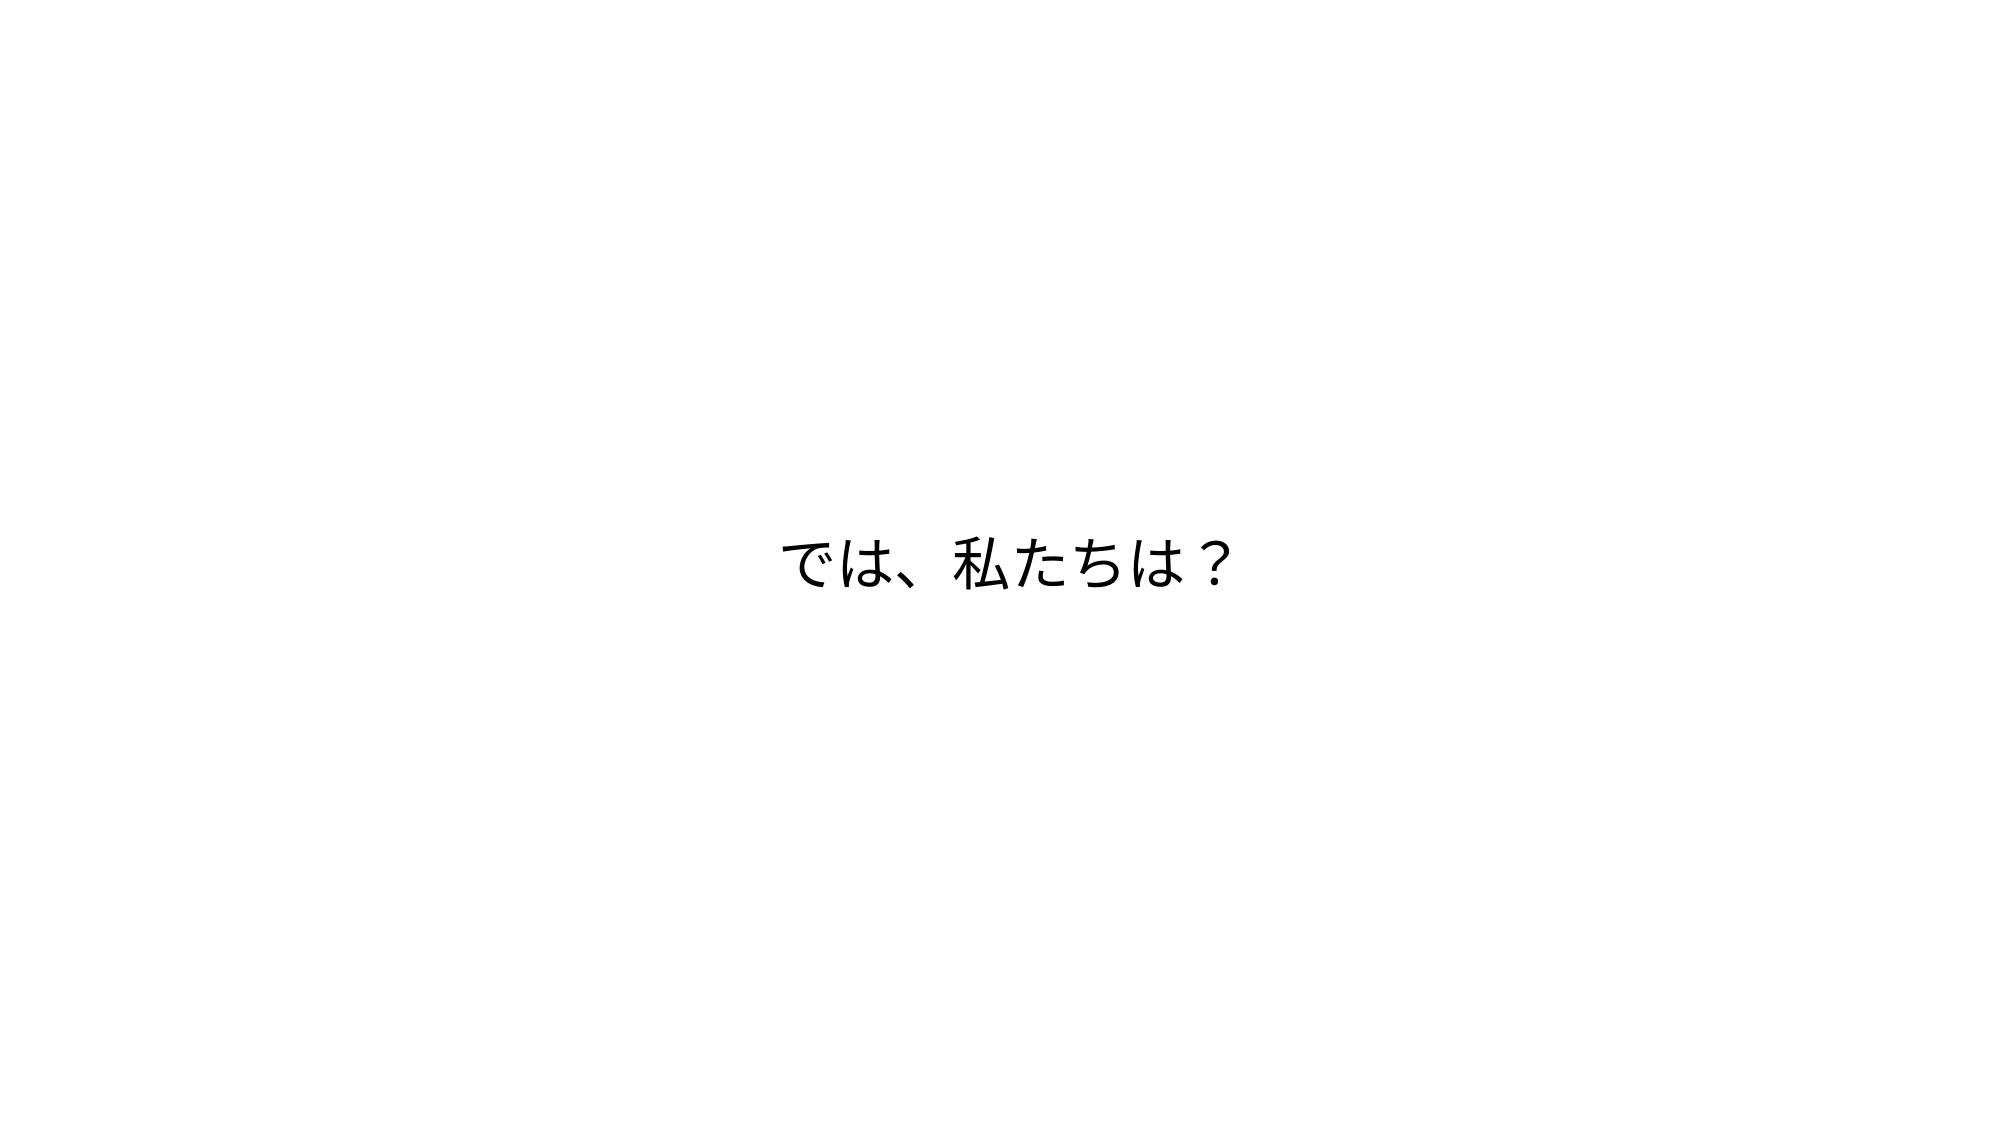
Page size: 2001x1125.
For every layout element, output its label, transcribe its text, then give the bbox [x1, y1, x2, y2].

text_box では、私たちは？ [763, 519, 2000, 605]
